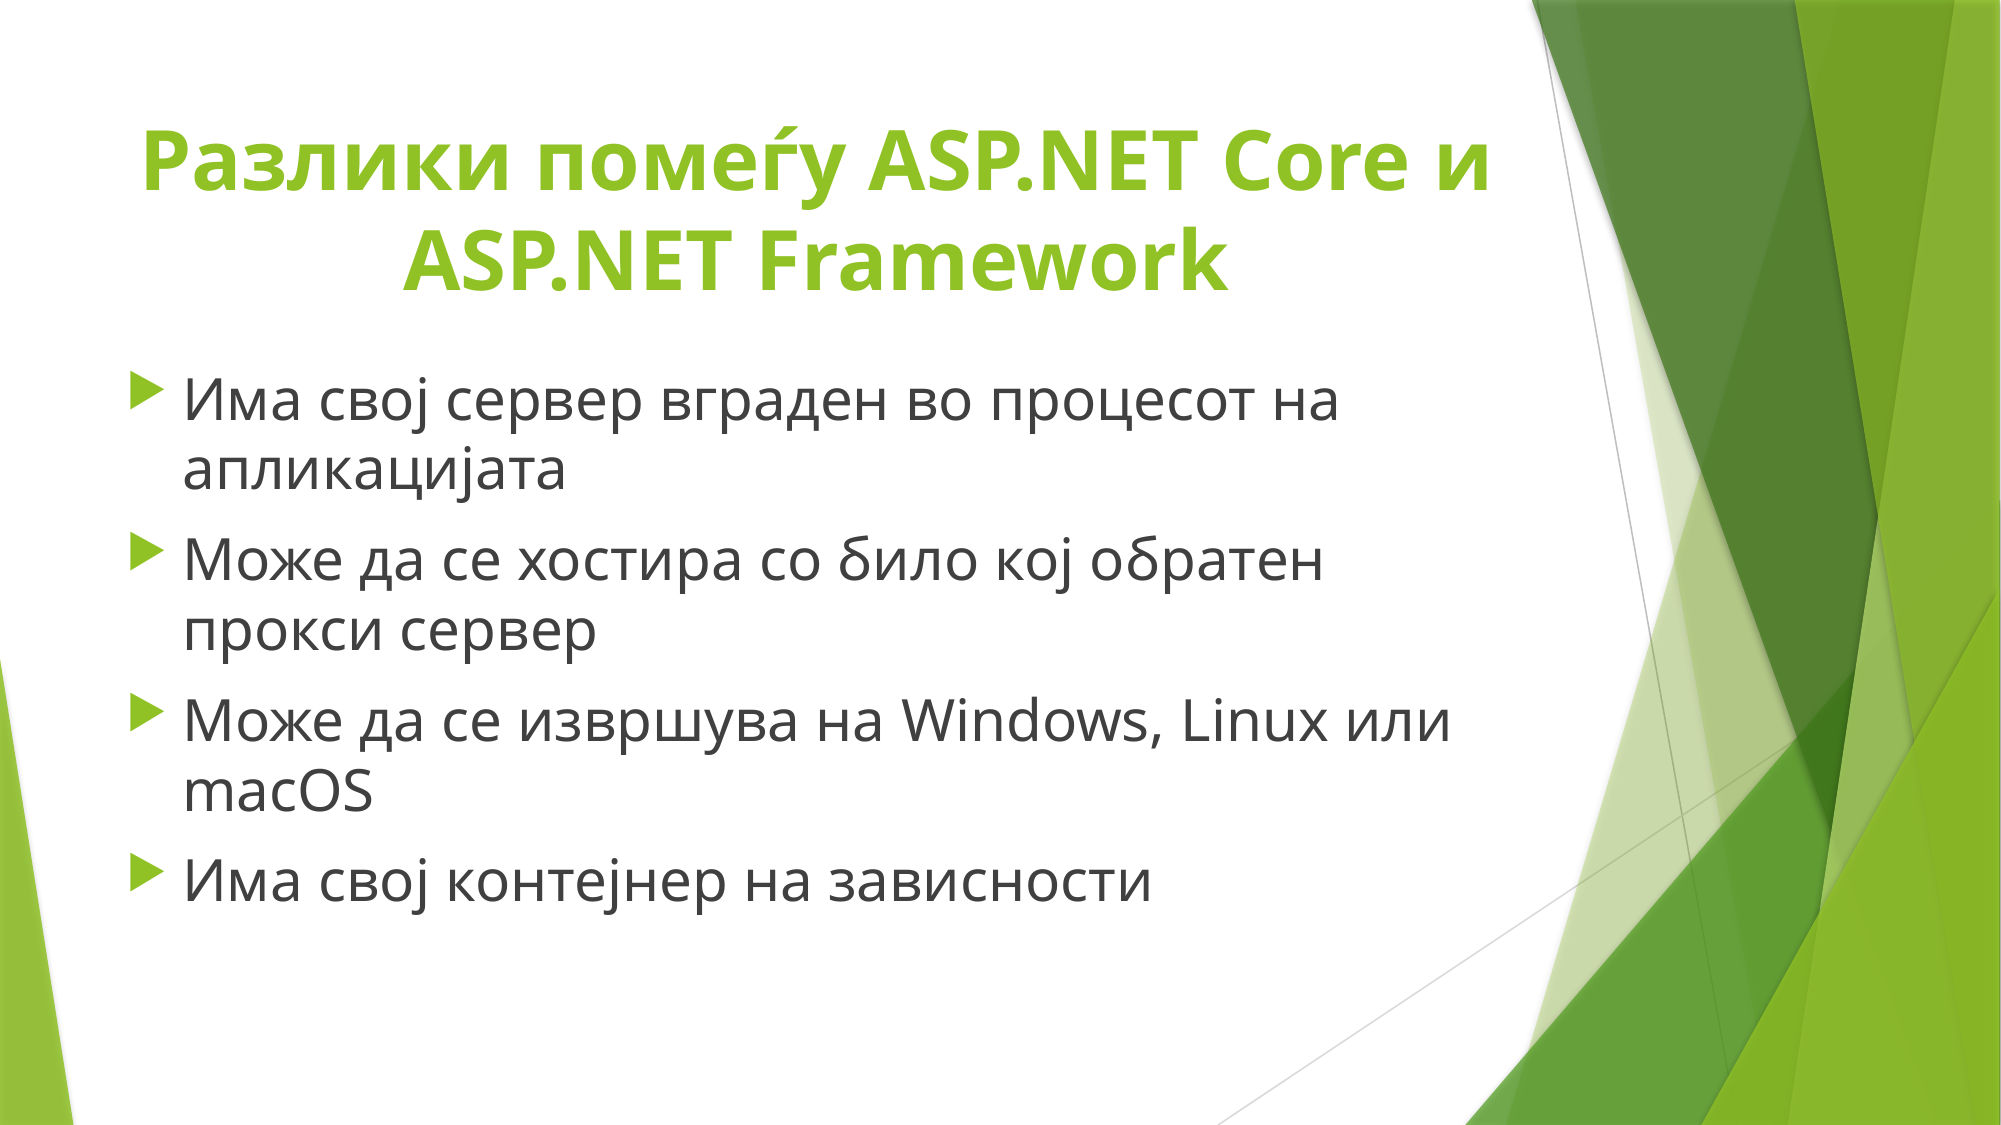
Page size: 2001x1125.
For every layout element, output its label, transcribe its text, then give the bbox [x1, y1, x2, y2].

list Има свој сервер вграден во процесот на апликацијата Може да се хостира со било кој обратен прокси сервер Може да се извршува на Windows, Linux или macOS Има свој контејнер на зависности [111, 354, 1522, 992]
title Разлики помеѓу ASP.NET Core и ASP.NET Framework [111, 99, 1522, 317]
